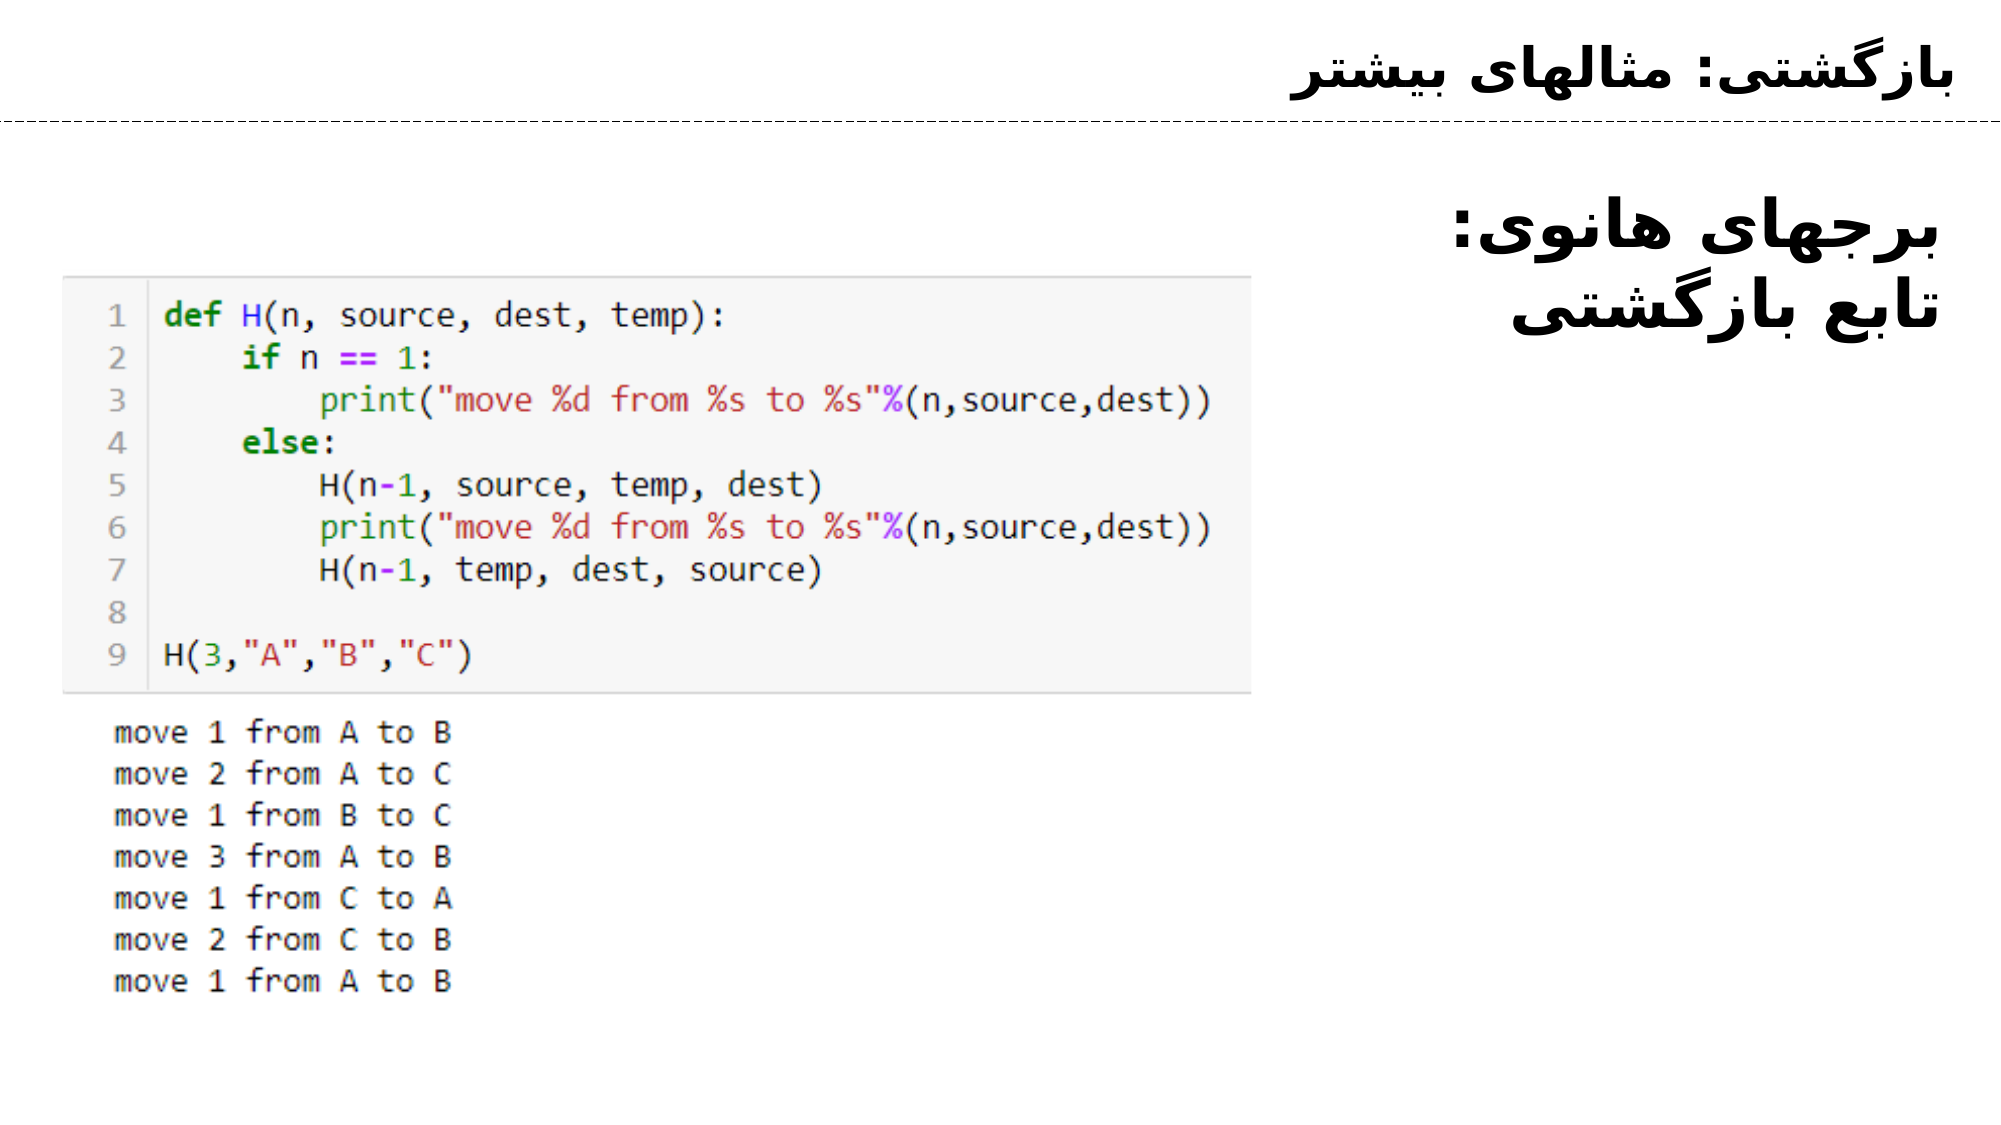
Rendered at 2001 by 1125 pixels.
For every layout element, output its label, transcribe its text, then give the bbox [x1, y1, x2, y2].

text_box برجهای هانوی: تابع بازگشتی [1304, 173, 1959, 349]
title بازگشتی: مثالهای بیشتر [1202, 17, 1974, 121]
picture [62, 269, 1252, 1011]
